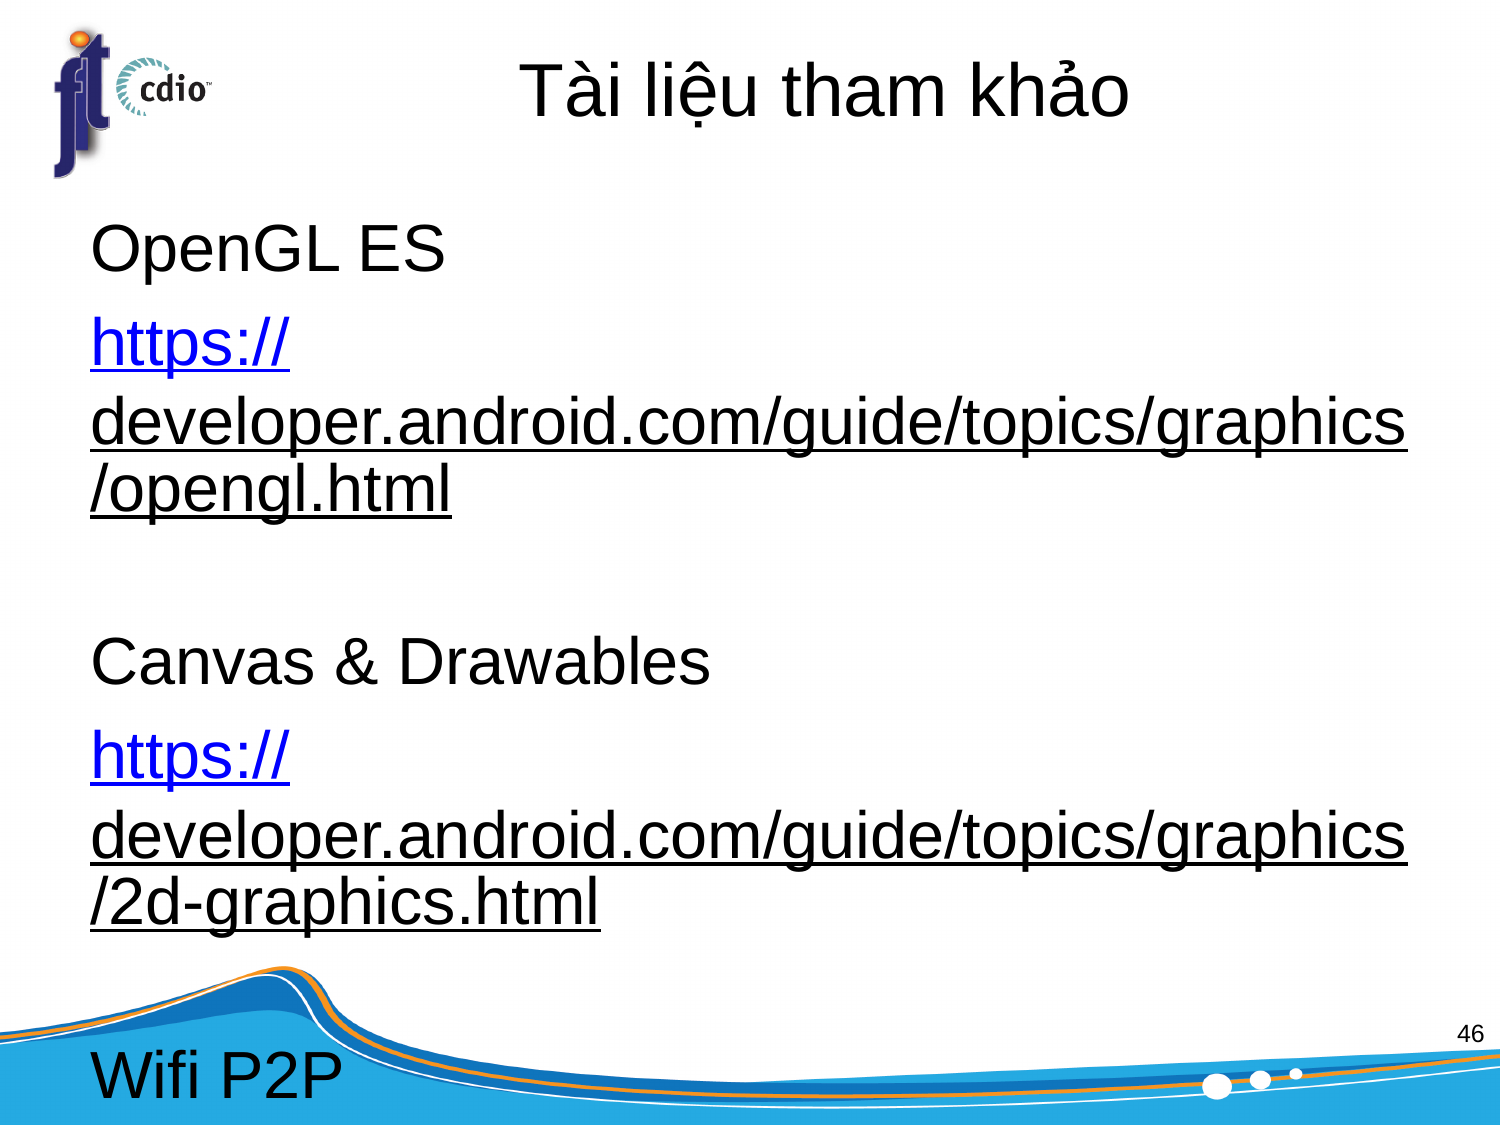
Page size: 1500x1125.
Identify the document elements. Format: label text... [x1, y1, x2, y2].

title Tài liệu tham khảo [226, 6, 1425, 166]
list OpenGL ES https://developer.android.com/guide/topics/graphics/opengl.html Canvas & Drawables https://developer.android.com/guide/topics/graphics/2d-graphics.html Wifi P2P https://developer.android.com/guide/topics/connectivity/wifip2p.html [75, 197, 1425, 977]
picture [0, 0, 1500, 1125]
slide_number 46 [1149, 1002, 1500, 1063]
